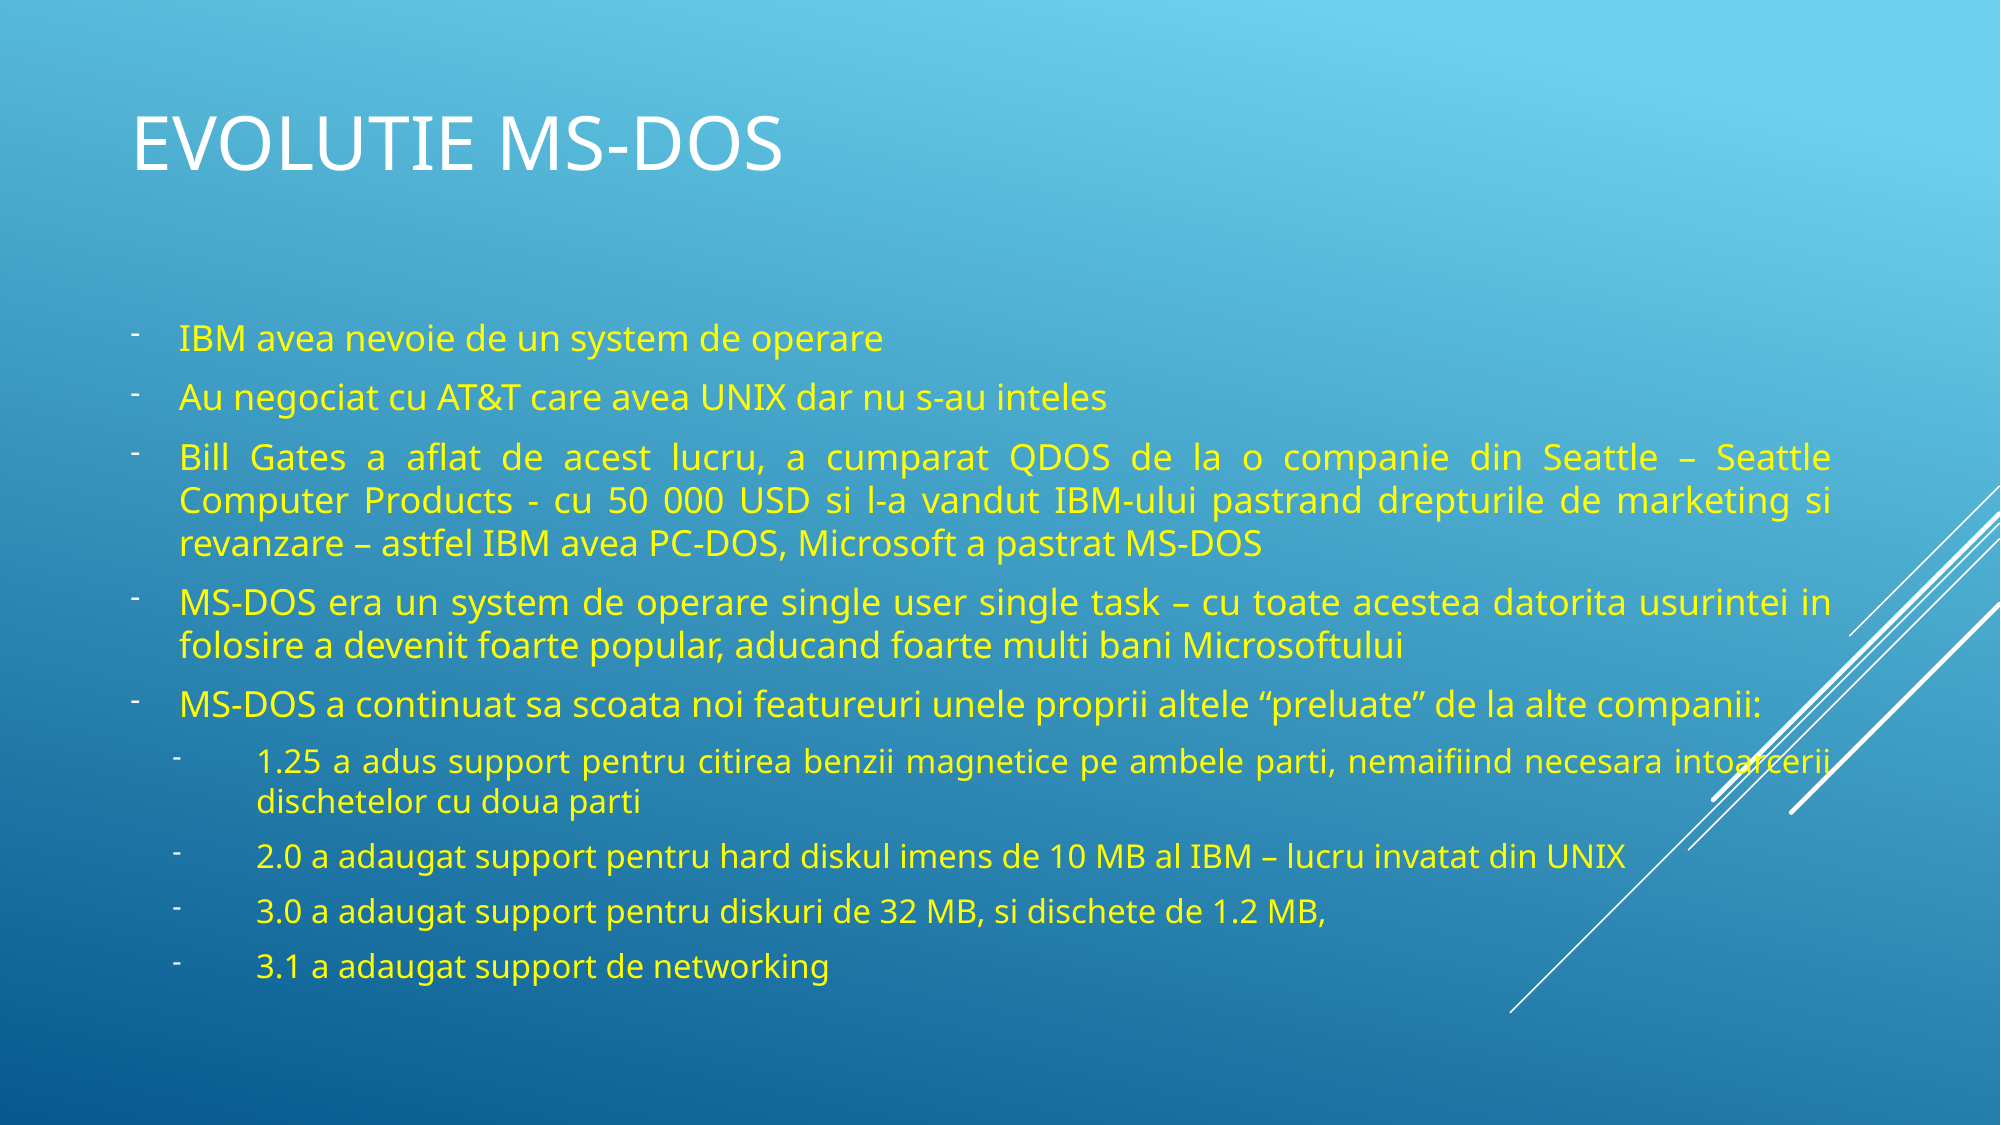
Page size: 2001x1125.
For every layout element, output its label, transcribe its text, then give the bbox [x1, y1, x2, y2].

title Evolutie MS-DOS [115, 49, 1516, 232]
list IBM avea nevoie de un system de operare Au negociat cu AT&T care avea UNIX dar nu s-au inteles Bill Gates a aflat de acest lucru, a cumparat QDOS de la o companie din Seattle – Seattle Computer Products - cu 50 000 USD si l-a vandut IBM-ului pastrand drepturile de marketing si revanzare – astfel IBM avea PC-DOS, Microsoft a pastrat MS-DOS MS-DOS era un system de operare single user single task – cu toate acestea datorita usurintei in folosire a devenit foarte popular, aducand foarte multi bani Microsoftului MS-DOS a continuat sa scoata noi featureuri unele proprii altele “preluate” de la alte companii: 1.25 a adus support pentru citirea benzii magnetice pe ambele parti, nemaifiind necesara intoarcerii dischetelor cu doua parti 2.0 a adaugat support pentru hard diskul imens de 10 MB al IBM – lucru invatat din UNIX 3.0 a adaugat support pentru diskuri de 32 MB, si dischete de 1.2 MB, 3.1 a adaugat support de networking [115, 305, 1850, 996]
